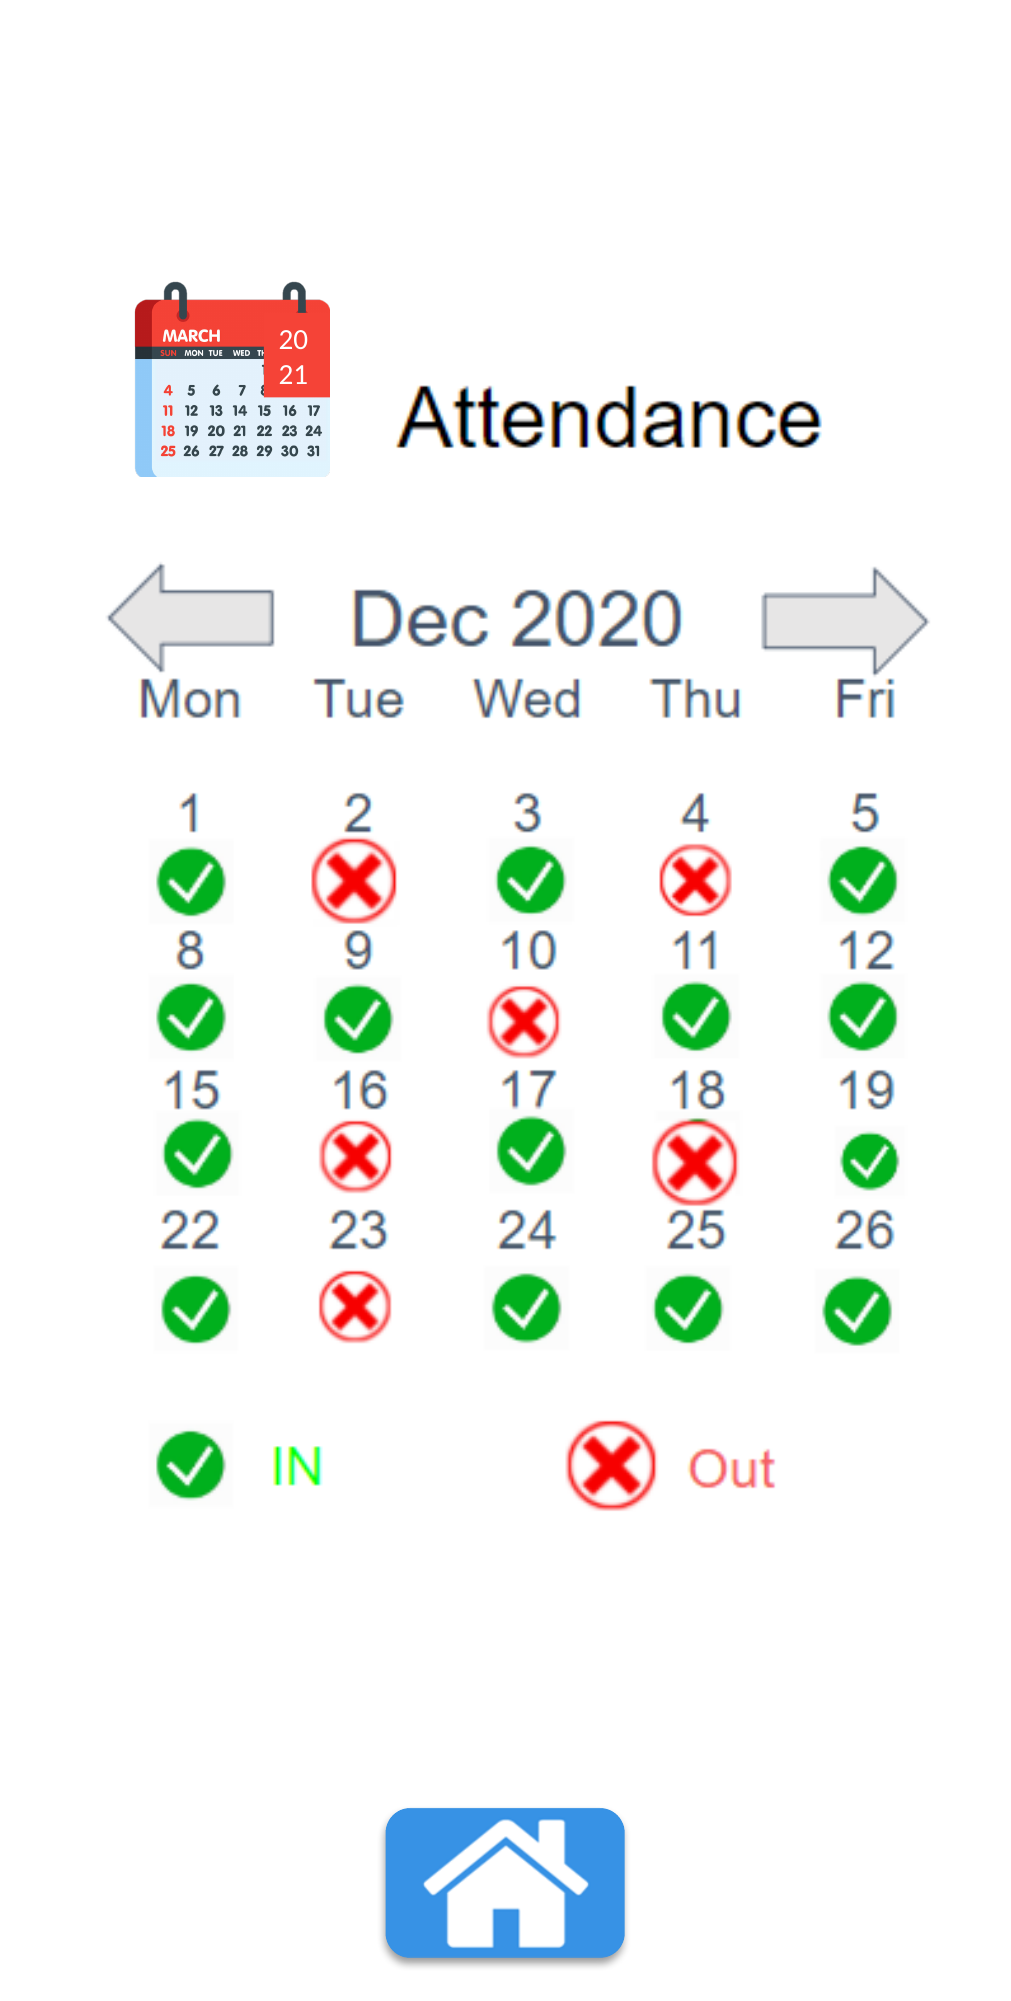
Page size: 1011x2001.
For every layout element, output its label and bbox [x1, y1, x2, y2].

text_box [384, 1806, 626, 1960]
picture [89, 558, 948, 1534]
text_box [0, 194, 1011, 1561]
